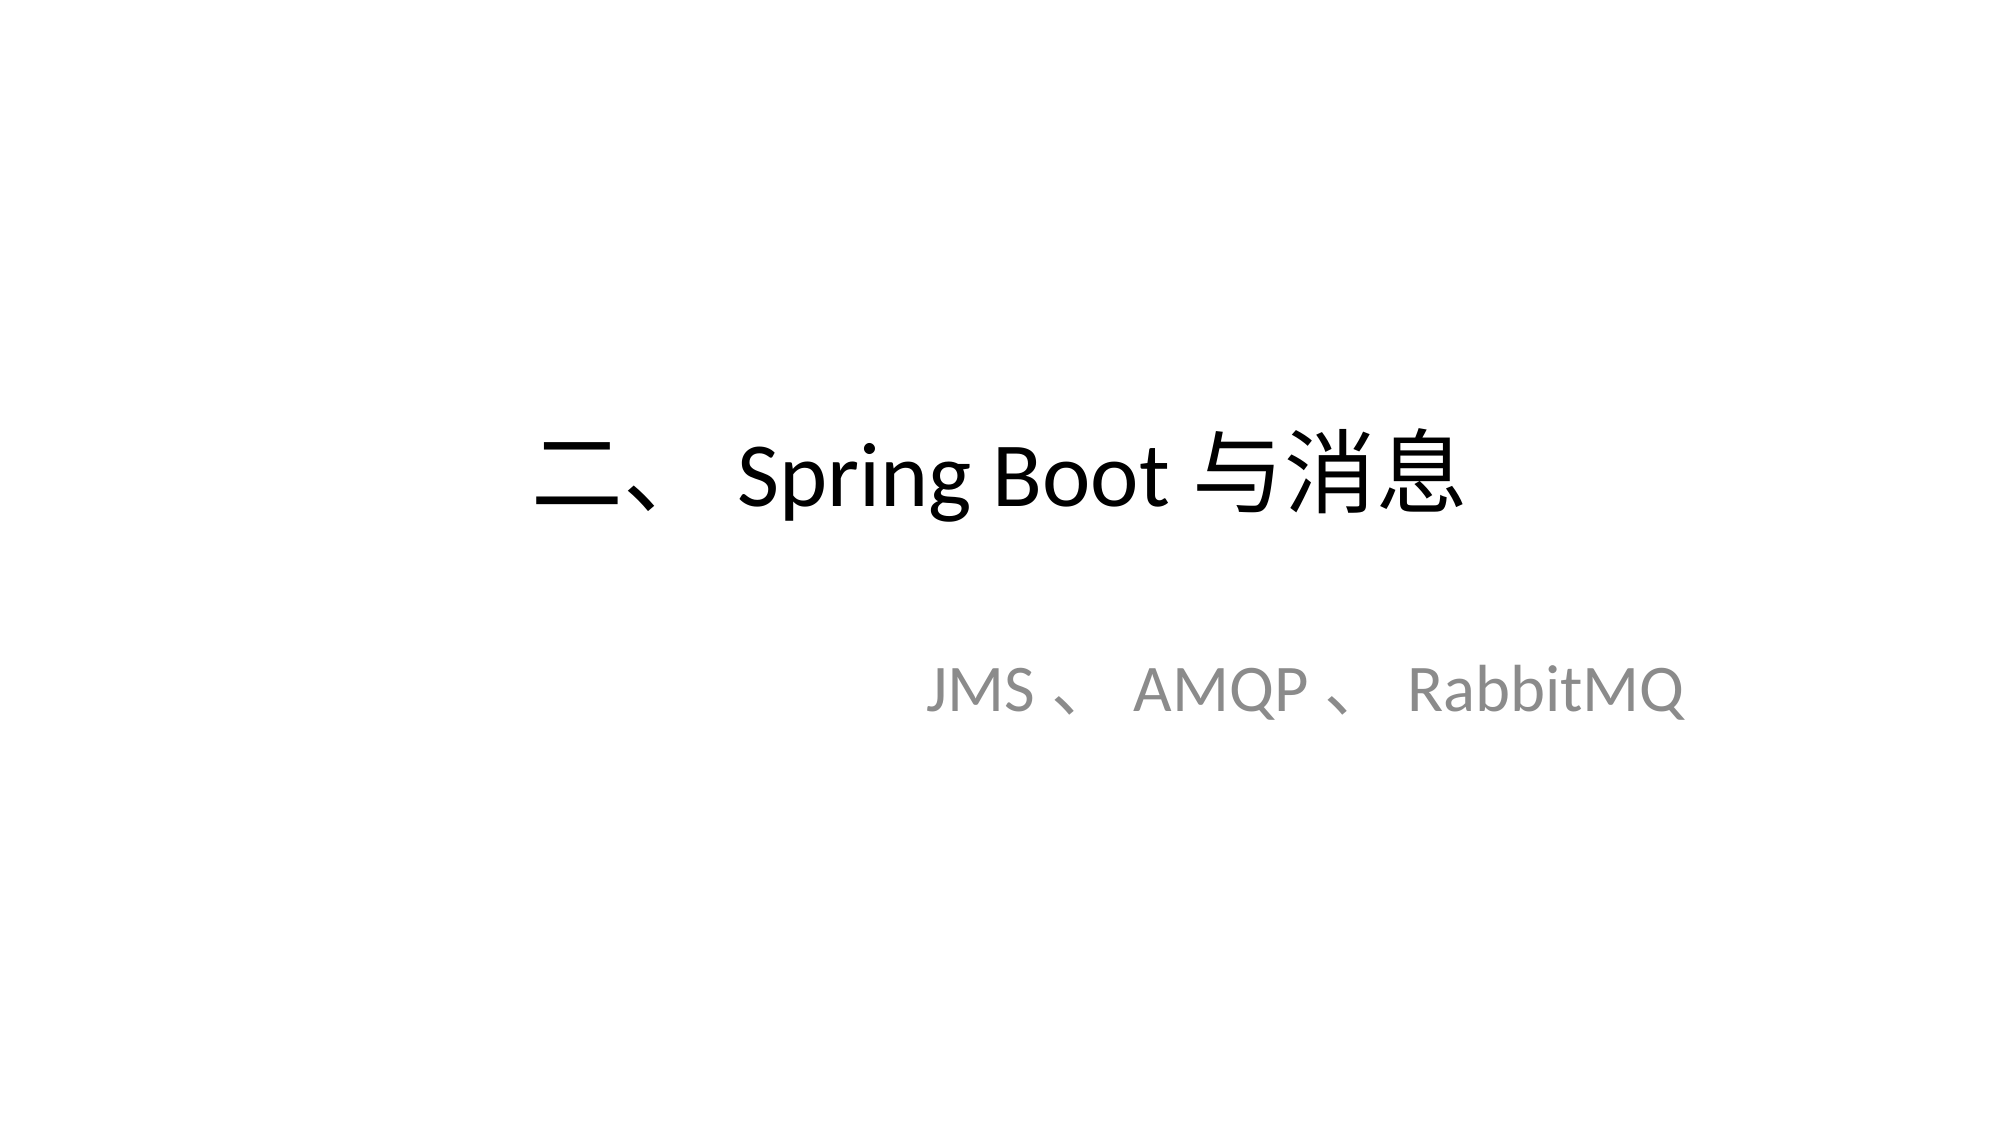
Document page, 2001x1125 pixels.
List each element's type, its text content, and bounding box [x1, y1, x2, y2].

subtitle JMS、AMQP、RabbitMQ [300, 637, 1700, 925]
title 二、Spring Boot与消息 [150, 349, 1850, 591]
